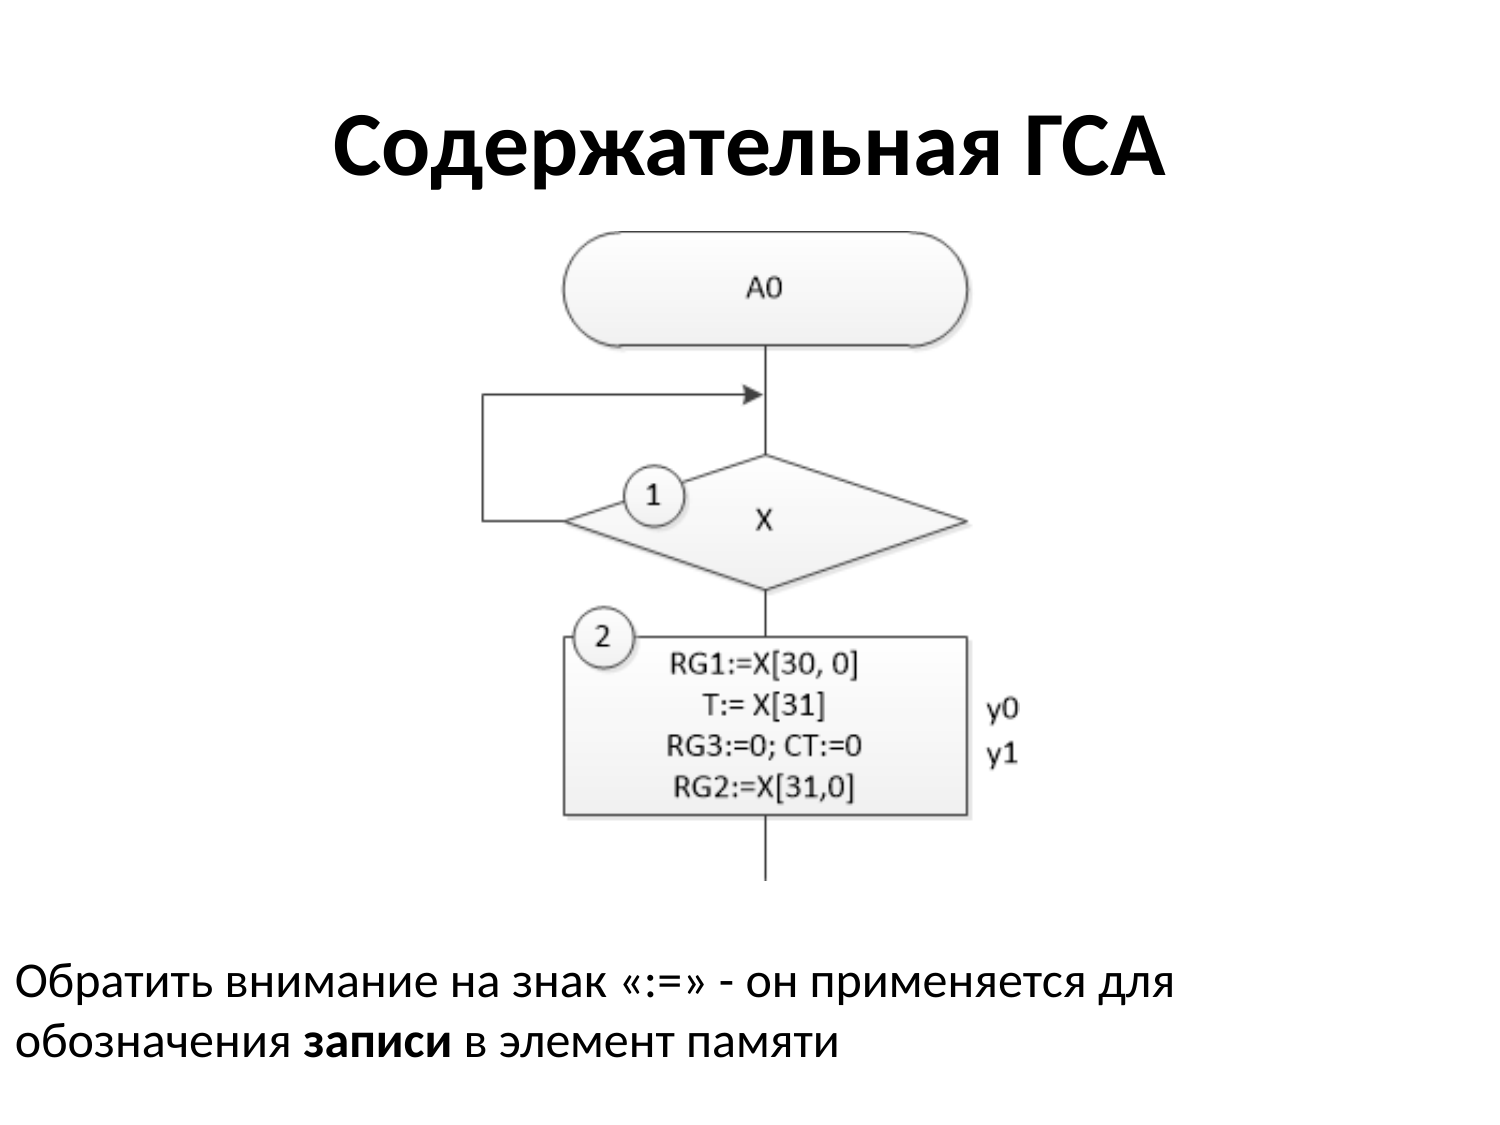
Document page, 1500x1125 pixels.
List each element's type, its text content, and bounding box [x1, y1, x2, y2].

picture [479, 231, 1020, 881]
title Содержательная ГСА [75, 45, 1425, 233]
text_box Обратить внимание на знак «:=» - он применяется для обозначения записи в элемент памяти [0, 940, 1424, 1076]
